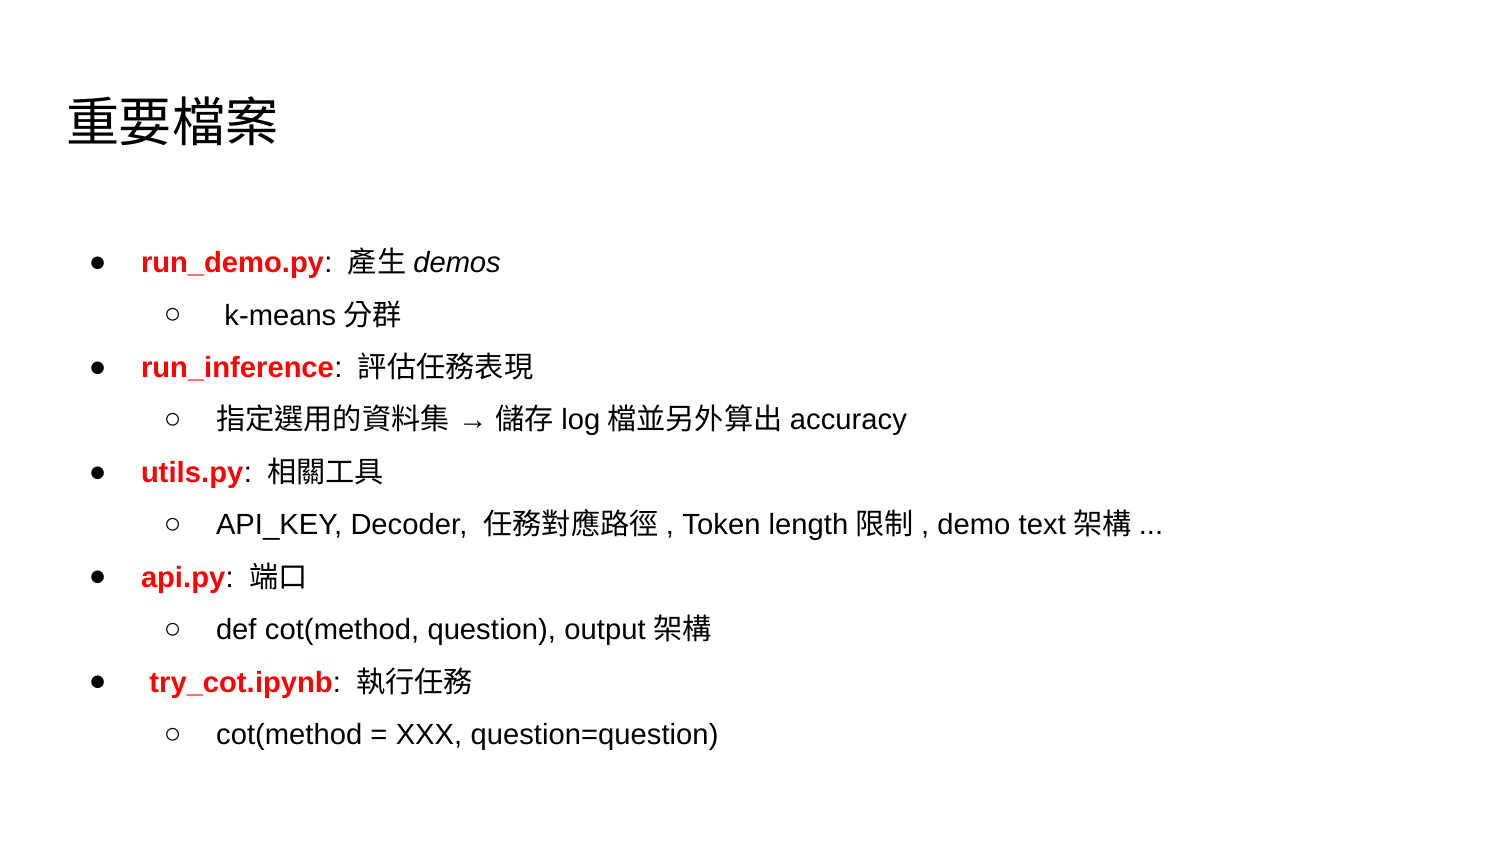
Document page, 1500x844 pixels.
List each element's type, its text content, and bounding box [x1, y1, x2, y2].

list run_demo.py: 產生demos k-means分群 run_inference: 評估任務表現 指定選用的資料集 → 儲存log檔並另外算出accuracy utils.py: 相關工具 API_KEY, Decoder, 任務對應路徑, Token length限制, demo text架構... api.py: 端口 def cot(method, question), output架構 try_cot.ipynb: 執行任務 cot(method = XXX, question=question) [51, 211, 1449, 772]
title 重要檔案 [51, 72, 1449, 167]
